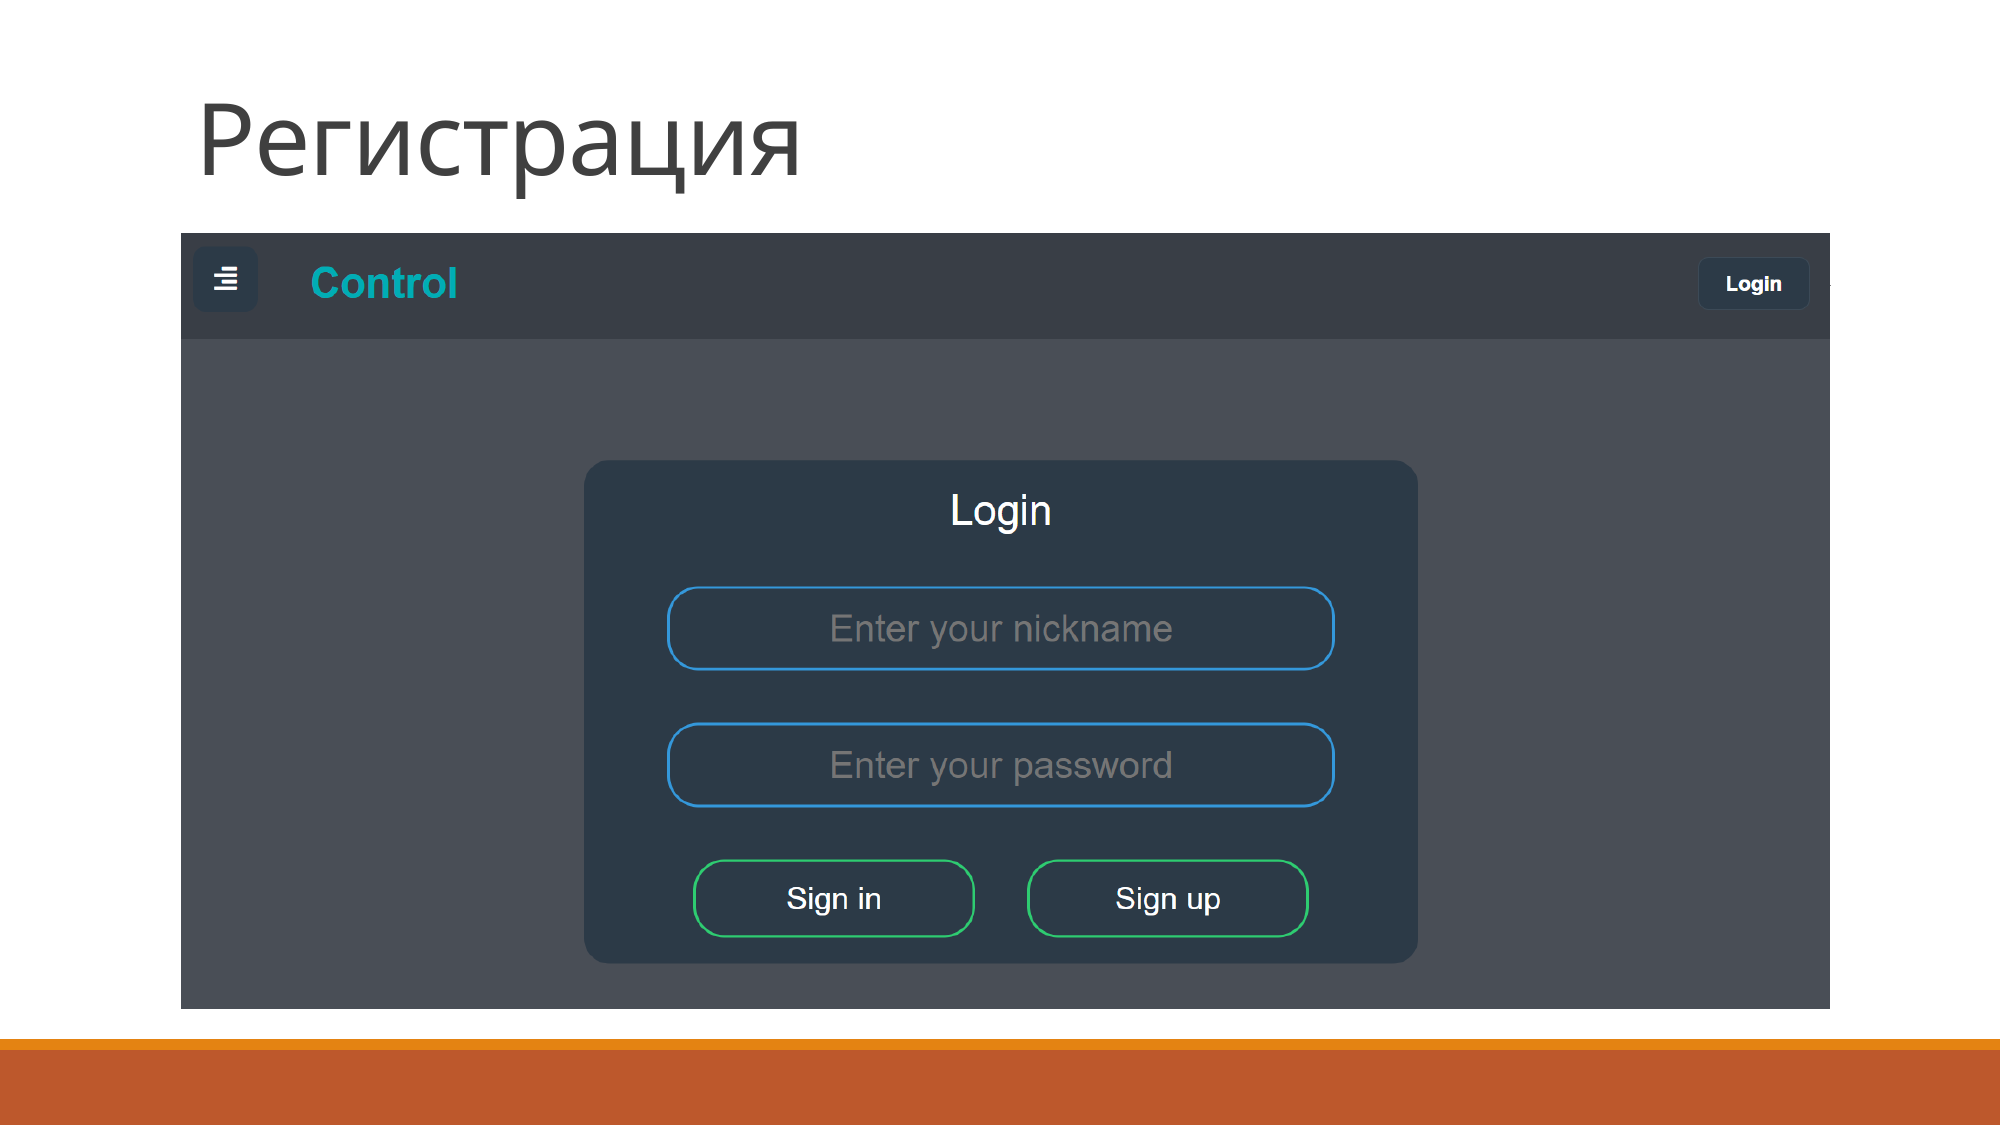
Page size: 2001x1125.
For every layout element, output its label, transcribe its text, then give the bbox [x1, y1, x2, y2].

picture [180, 232, 1831, 1010]
title Регистрация [180, 0, 1830, 204]
